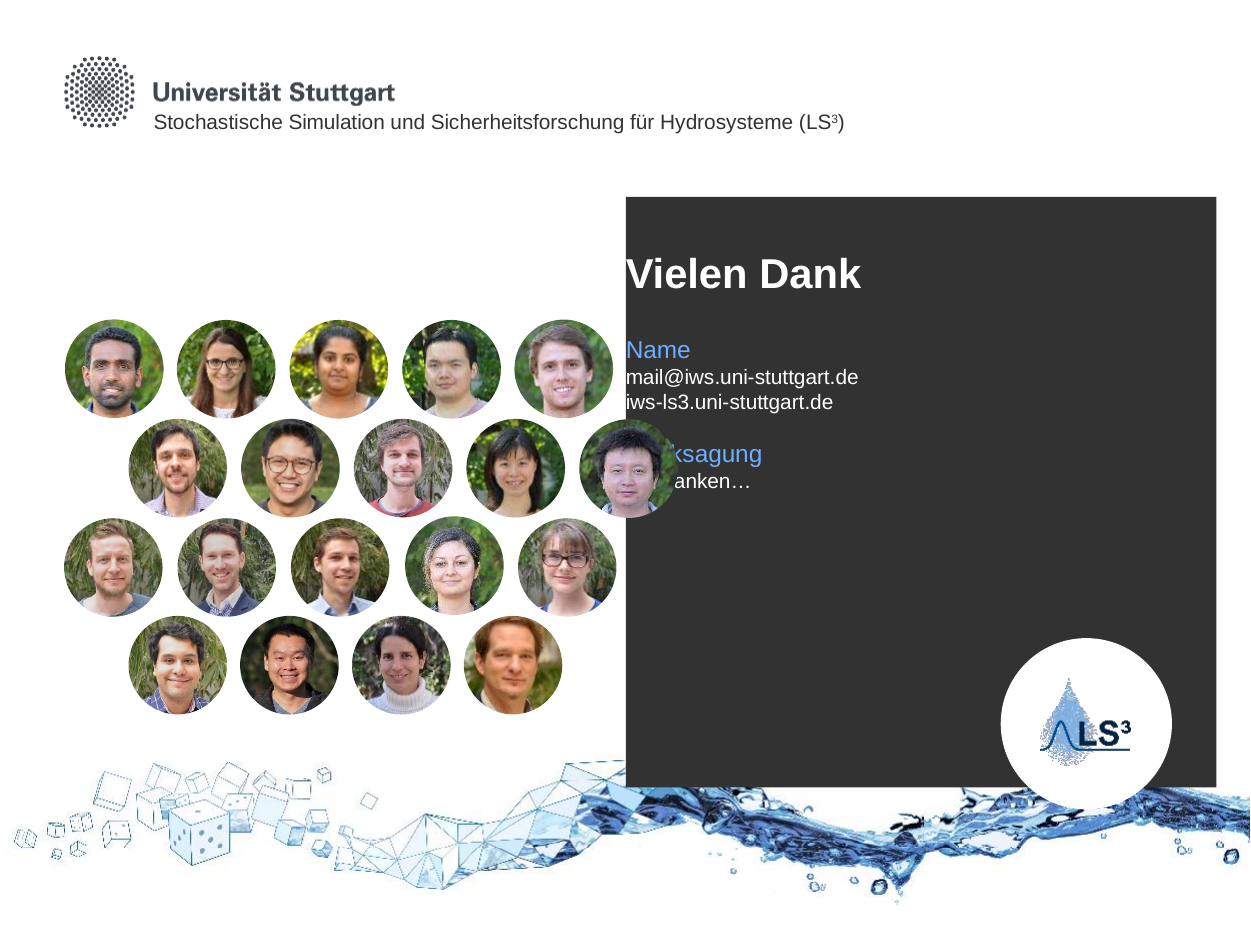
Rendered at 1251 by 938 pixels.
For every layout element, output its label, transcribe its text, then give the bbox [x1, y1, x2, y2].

text_box Stochastische Simulation und Sicherheitsforschung für Hydrosysteme (LS3) [138, 96, 901, 163]
text_box [1001, 638, 1172, 714]
title Vielen Dank Name mail@iws.uni-stuttgart.de iws-ls3.uni-stuttgart.de Danksagung Wir danken… [625, 196, 1217, 714]
picture [0, 319, 1250, 905]
picture [64, 56, 402, 128]
